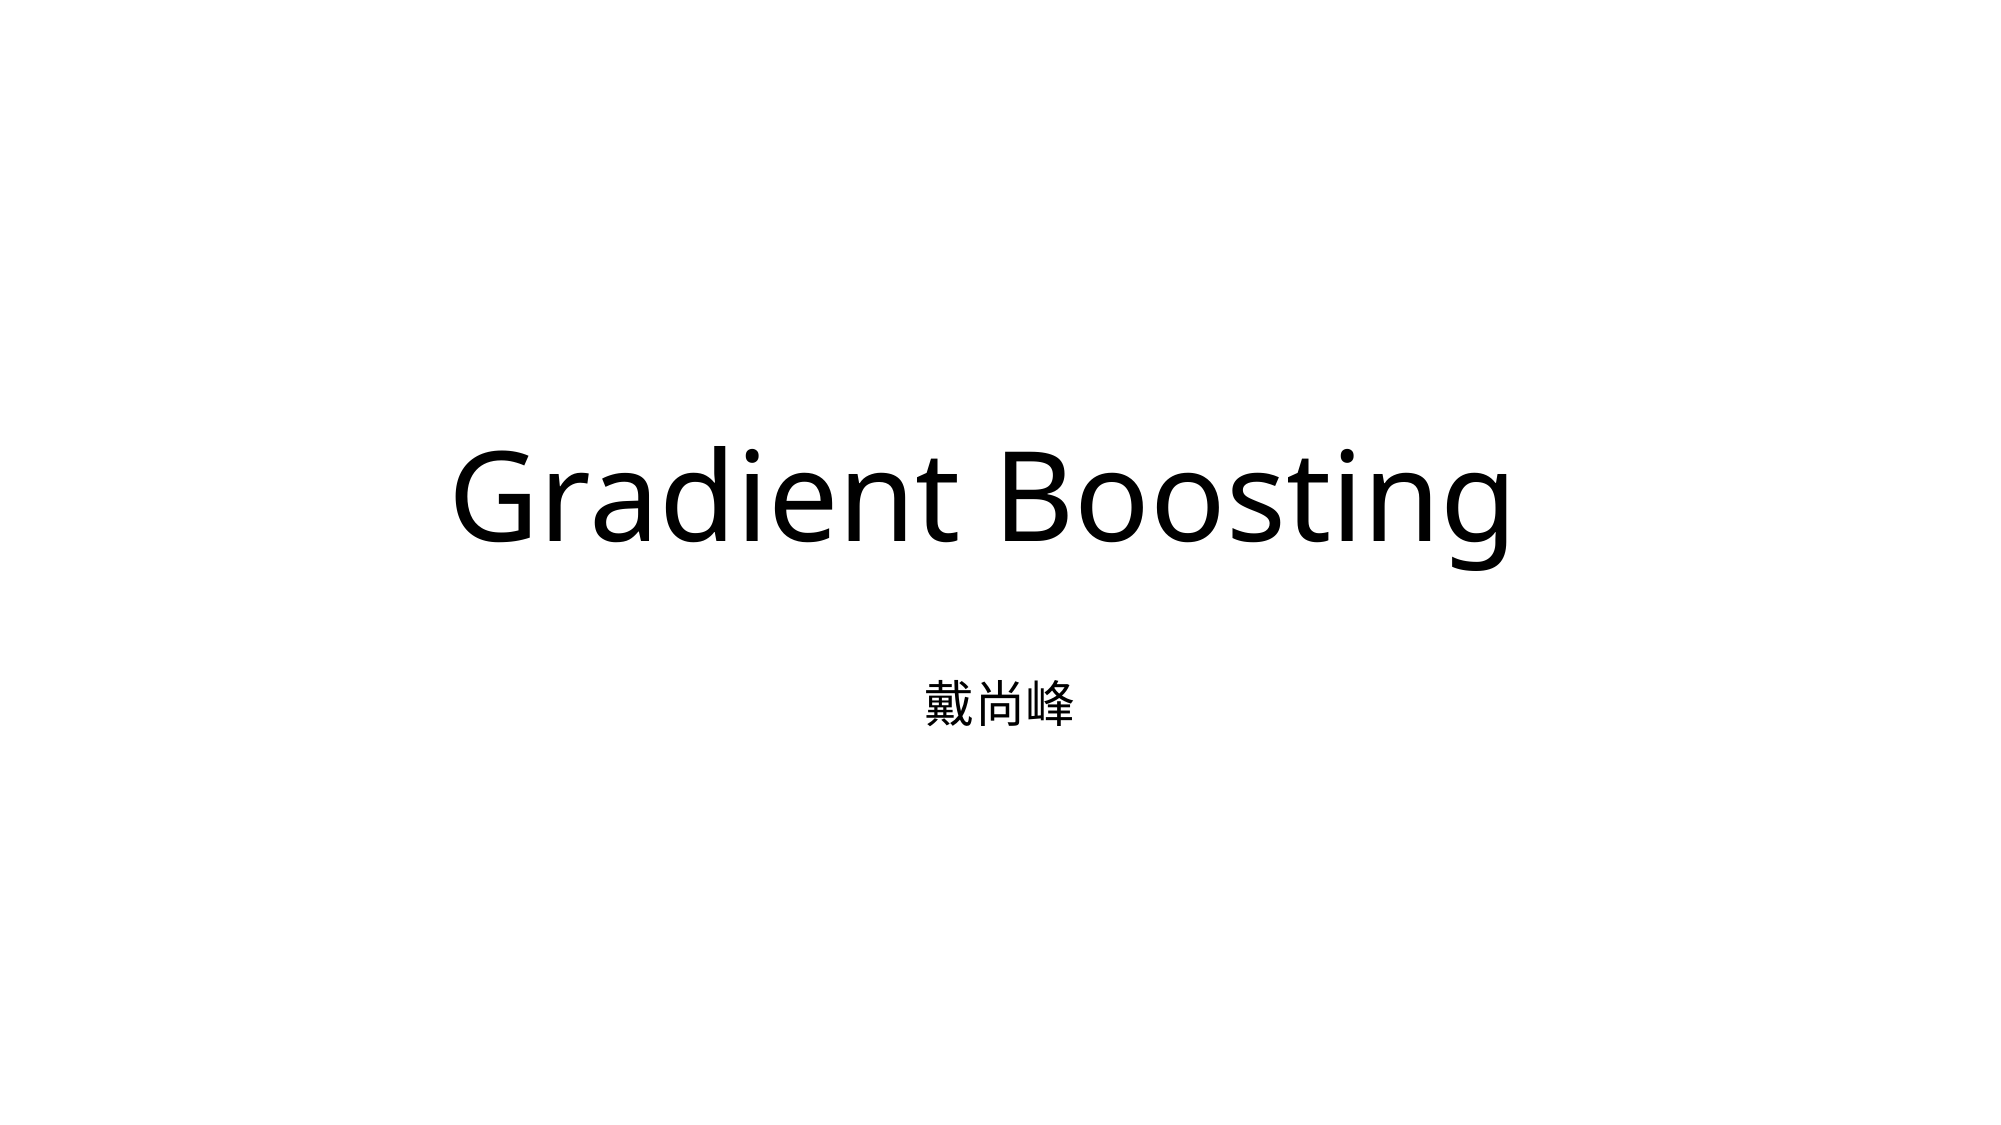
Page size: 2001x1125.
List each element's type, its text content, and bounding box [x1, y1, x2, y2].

title Gradient Boosting [249, 184, 1750, 576]
subtitle 戴尚峰 [249, 590, 1750, 863]
